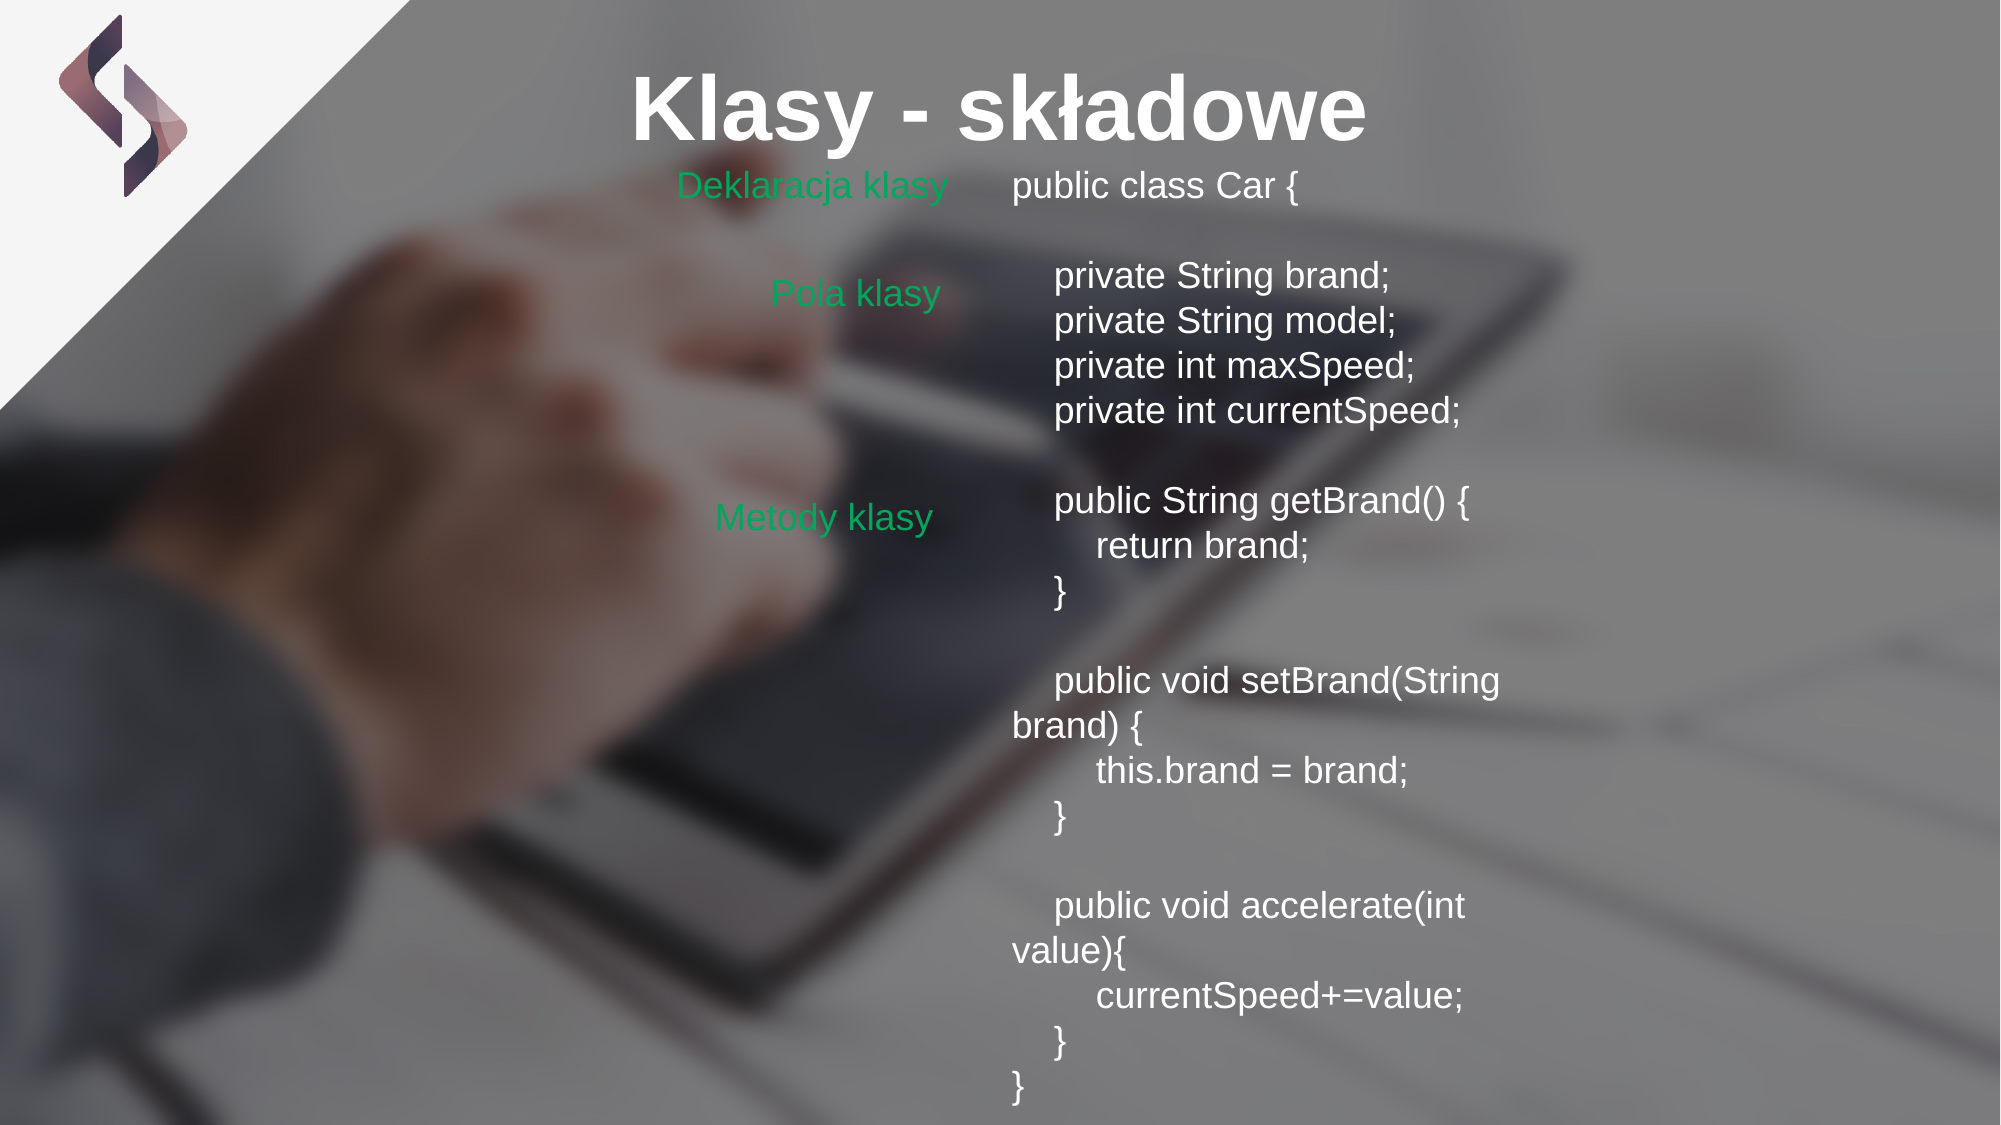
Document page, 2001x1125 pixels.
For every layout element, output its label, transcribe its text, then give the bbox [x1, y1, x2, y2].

text_box Pola klasy [755, 261, 971, 321]
text_box public class Car { private String brand; private String model; private int maxSpeed; private int currentSpeed; public String getBrand() { return brand; } public void setBrand(String brand) { this.brand = brand; } public void accelerate(int value){ currentSpeed+=value; } } [997, 153, 1544, 1113]
text_box Klasy - składowe [256, 0, 1744, 207]
text_box Deklaracja klasy [661, 153, 989, 213]
picture [0, 0, 2001, 1125]
text_box Metody klasy [699, 485, 1028, 545]
